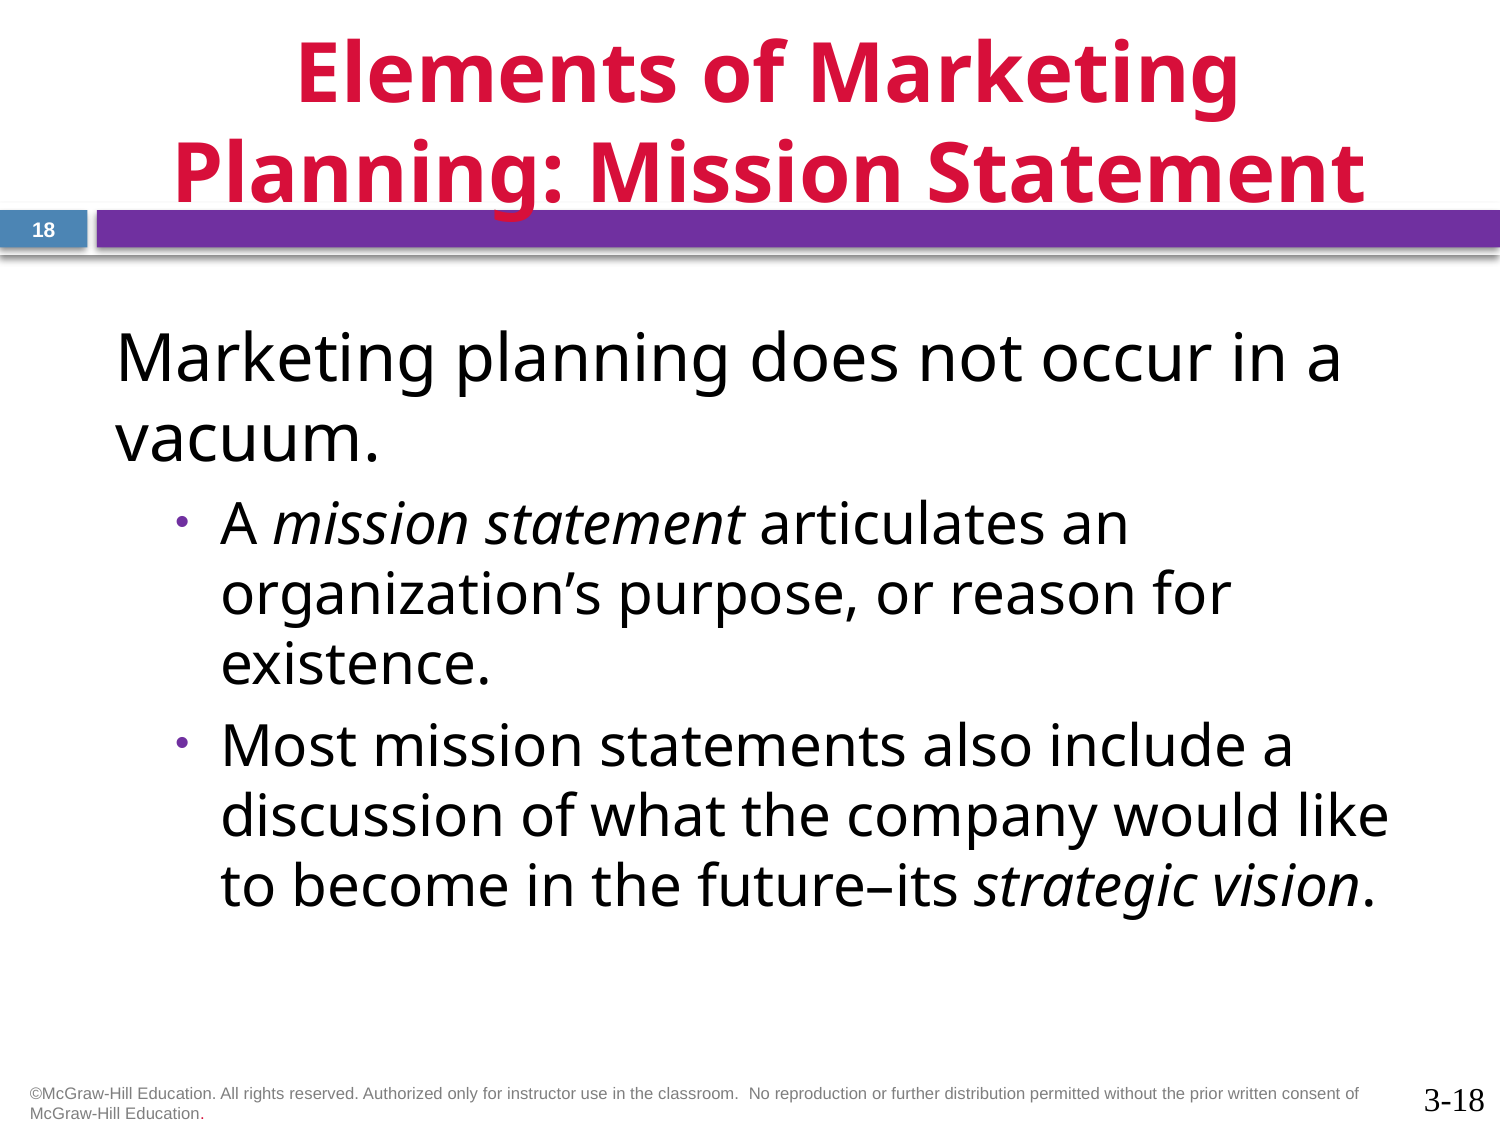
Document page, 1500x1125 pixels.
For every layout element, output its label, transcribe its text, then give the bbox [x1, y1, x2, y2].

title Elements of Marketing Planning: Mission Statement [100, 37, 1438, 200]
footer ©McGraw-Hill Education. All rights reserved. Authorized only for instructor use in the classroom. No reproduction or further distribution permitted without the prior written consent of McGraw-Hill Education. [15, 1072, 1438, 1125]
list Marketing planning does not occur in a vacuum. A mission statement articulates an organization’s purpose, or reason for existence. Most mission statements also include a discussion of what the company would like to become in the future–its strategic vision. [100, 307, 1438, 1045]
slide_number 18 [0, 208, 88, 249]
